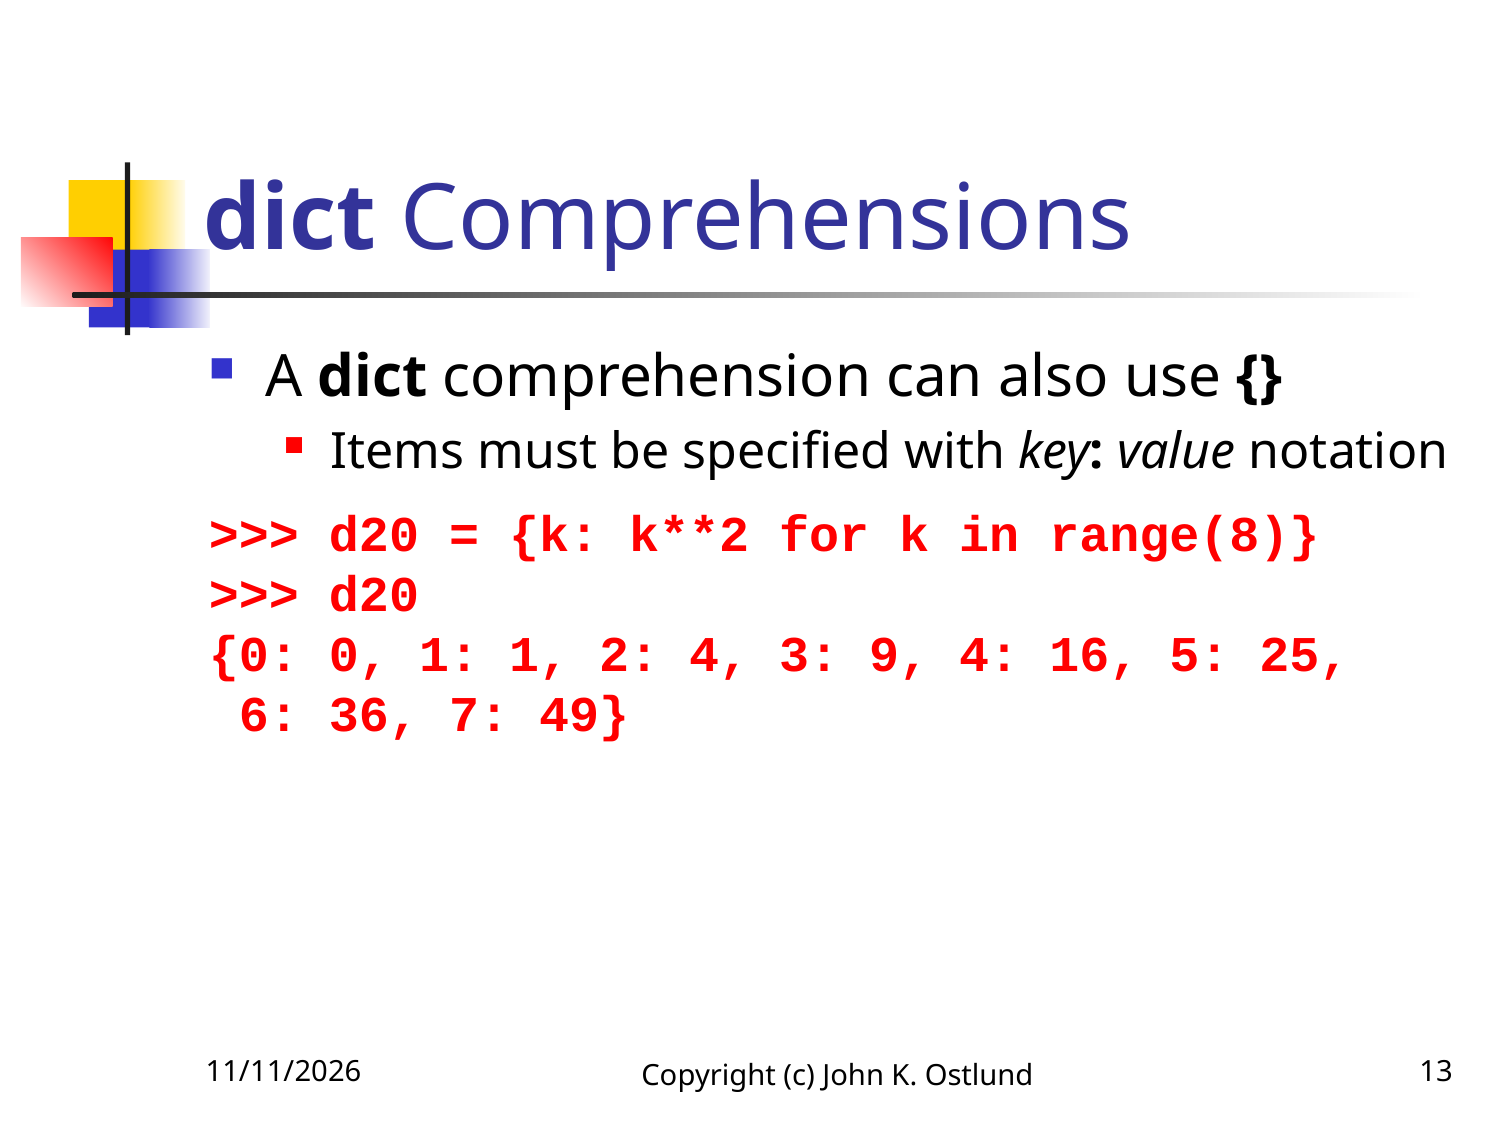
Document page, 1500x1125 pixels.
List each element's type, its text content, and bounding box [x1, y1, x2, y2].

title dict Comprehensions [188, 35, 1468, 275]
list A dict comprehension can also use {} Items must be specified with key: value notation >>> d20 = {k: k**2 for k in range(8)} >>> d20 {0: 0, 1: 1, 2: 4, 3: 9, 4: 16, 5: 25, 6: 36, 7: 49} [193, 331, 1469, 1006]
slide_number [190, 1023, 504, 1100]
footer Copyright (c) John K. Ostlund [599, 1023, 1076, 1100]
slide_number 13 [1154, 1023, 1468, 1100]
